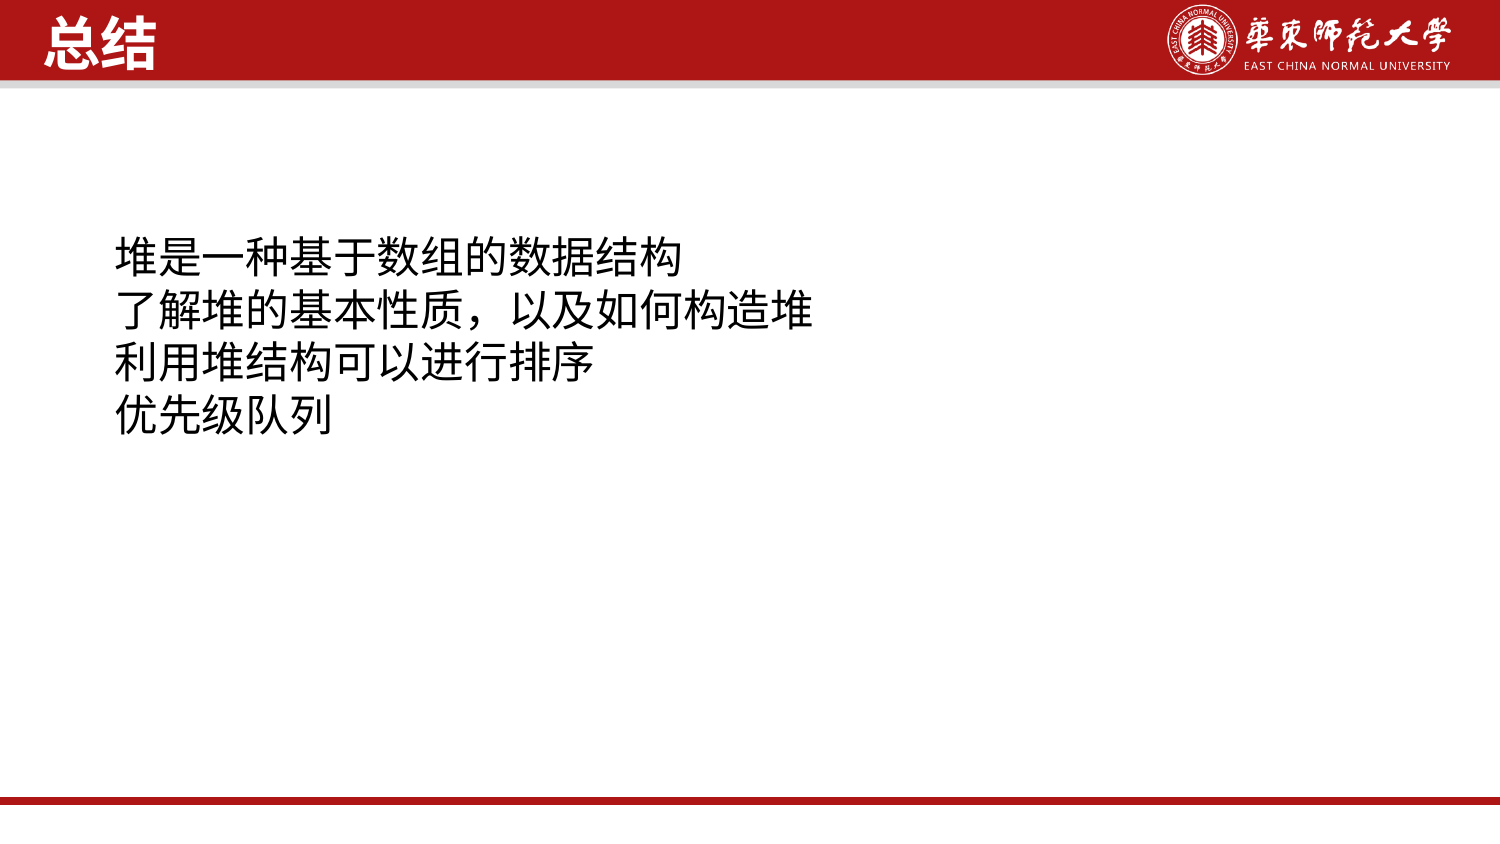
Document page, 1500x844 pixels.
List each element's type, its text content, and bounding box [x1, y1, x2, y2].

picture [1113, 0, 1500, 165]
slide_number [1059, 782, 1397, 827]
list 堆是一种基于数组的数据结构 了解堆的基本性质，以及如何构造堆 利用堆结构可以进行排序 优先级队列 [103, 224, 1397, 760]
text_box 总结 [31, 9, 1178, 98]
